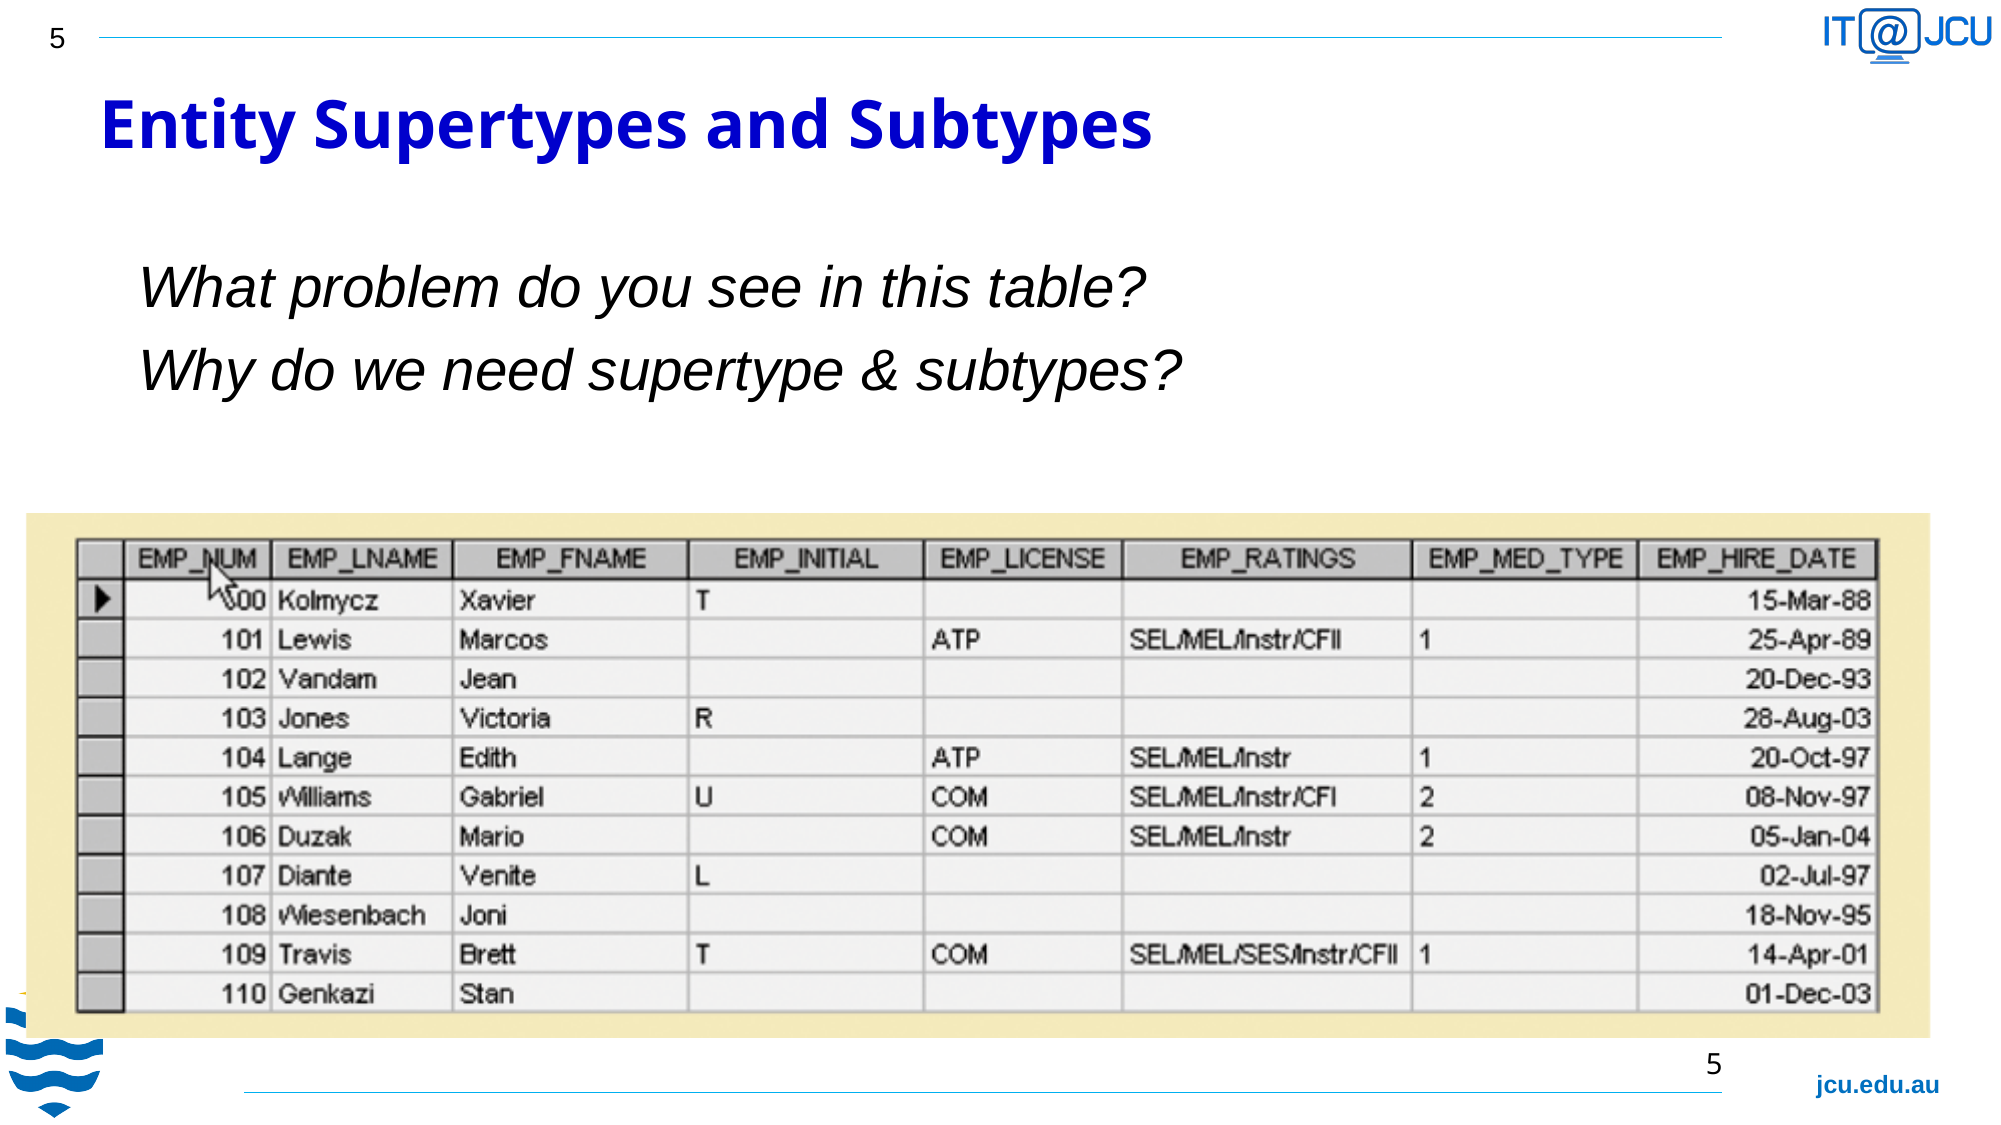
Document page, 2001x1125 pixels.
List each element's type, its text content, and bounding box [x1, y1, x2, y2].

text_box What problem do you see in this table? Why do we need supertype & subtypes? [123, 242, 1461, 513]
text_box Entity Supertypes and Subtypes [84, 43, 1677, 200]
text_box 5 [1424, 1038, 1738, 1113]
picture [1822, 6, 1995, 67]
picture [0, 513, 1931, 1125]
